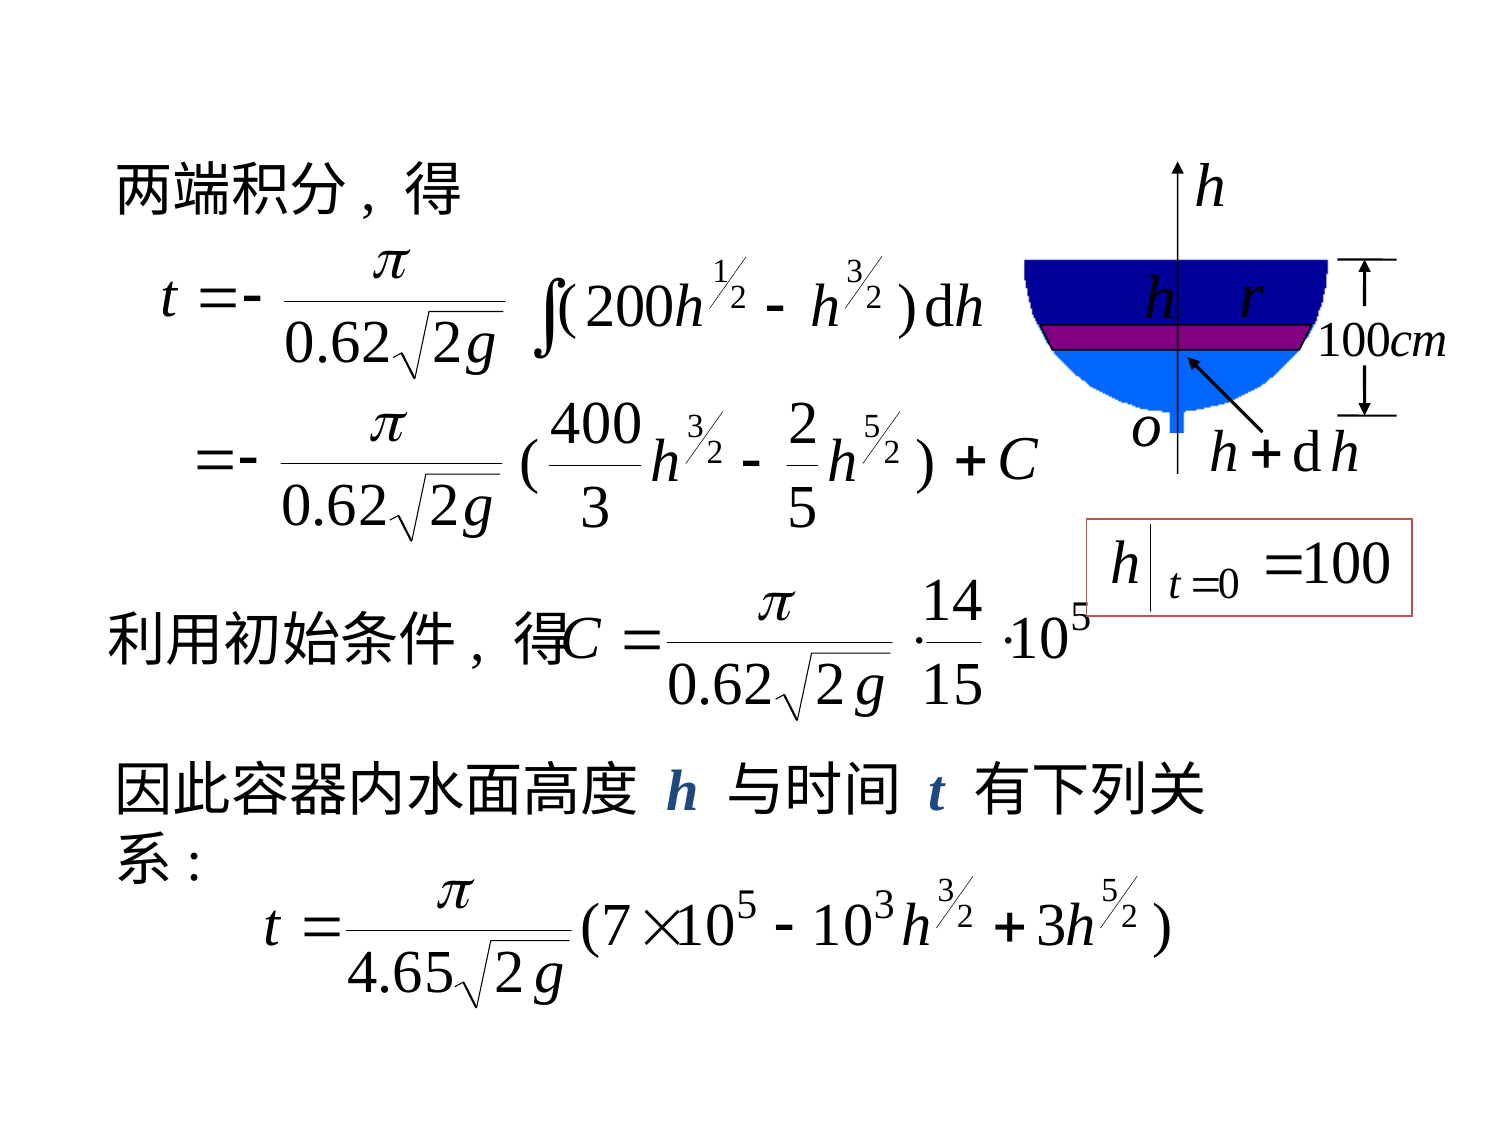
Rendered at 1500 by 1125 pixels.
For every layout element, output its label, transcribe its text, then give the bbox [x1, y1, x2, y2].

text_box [510, 249, 988, 359]
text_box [724, 392, 938, 533]
text_box 因此容器内水面高度 h 与时间 t 有下列关系: [99, 744, 1275, 900]
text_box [504, 392, 722, 533]
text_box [949, 431, 1044, 485]
text_box 利用初始条件, 得 [92, 594, 553, 680]
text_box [1087, 519, 1412, 616]
text_box 两端积分, 得 [99, 144, 538, 230]
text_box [1012, 156, 1451, 476]
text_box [558, 569, 1093, 725]
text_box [174, 390, 517, 545]
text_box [262, 856, 1175, 1012]
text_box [145, 227, 519, 383]
